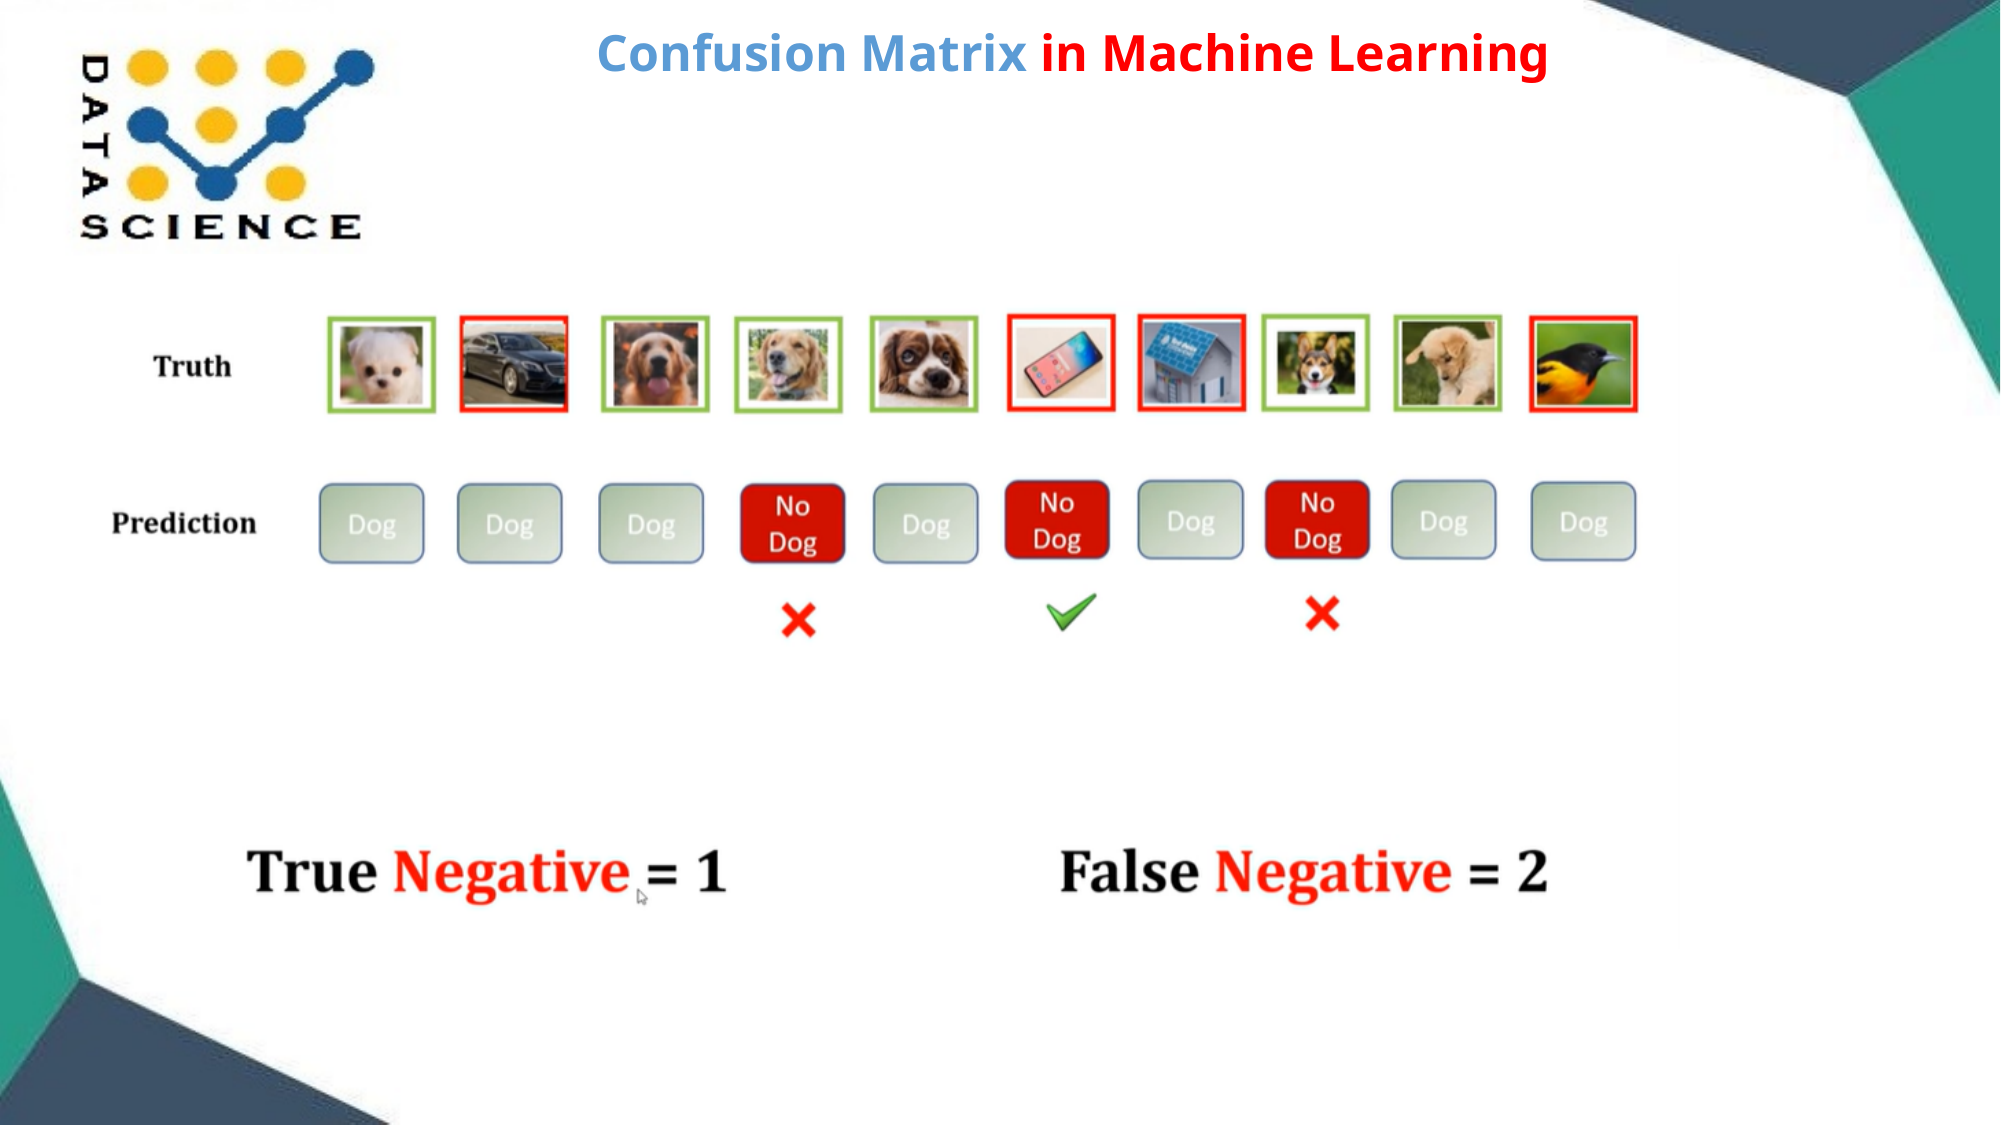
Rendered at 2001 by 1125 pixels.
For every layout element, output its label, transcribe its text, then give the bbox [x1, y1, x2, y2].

text_box Confusion Matrix in Machine Learning [503, 5, 1645, 89]
picture [0, 0, 2001, 1125]
